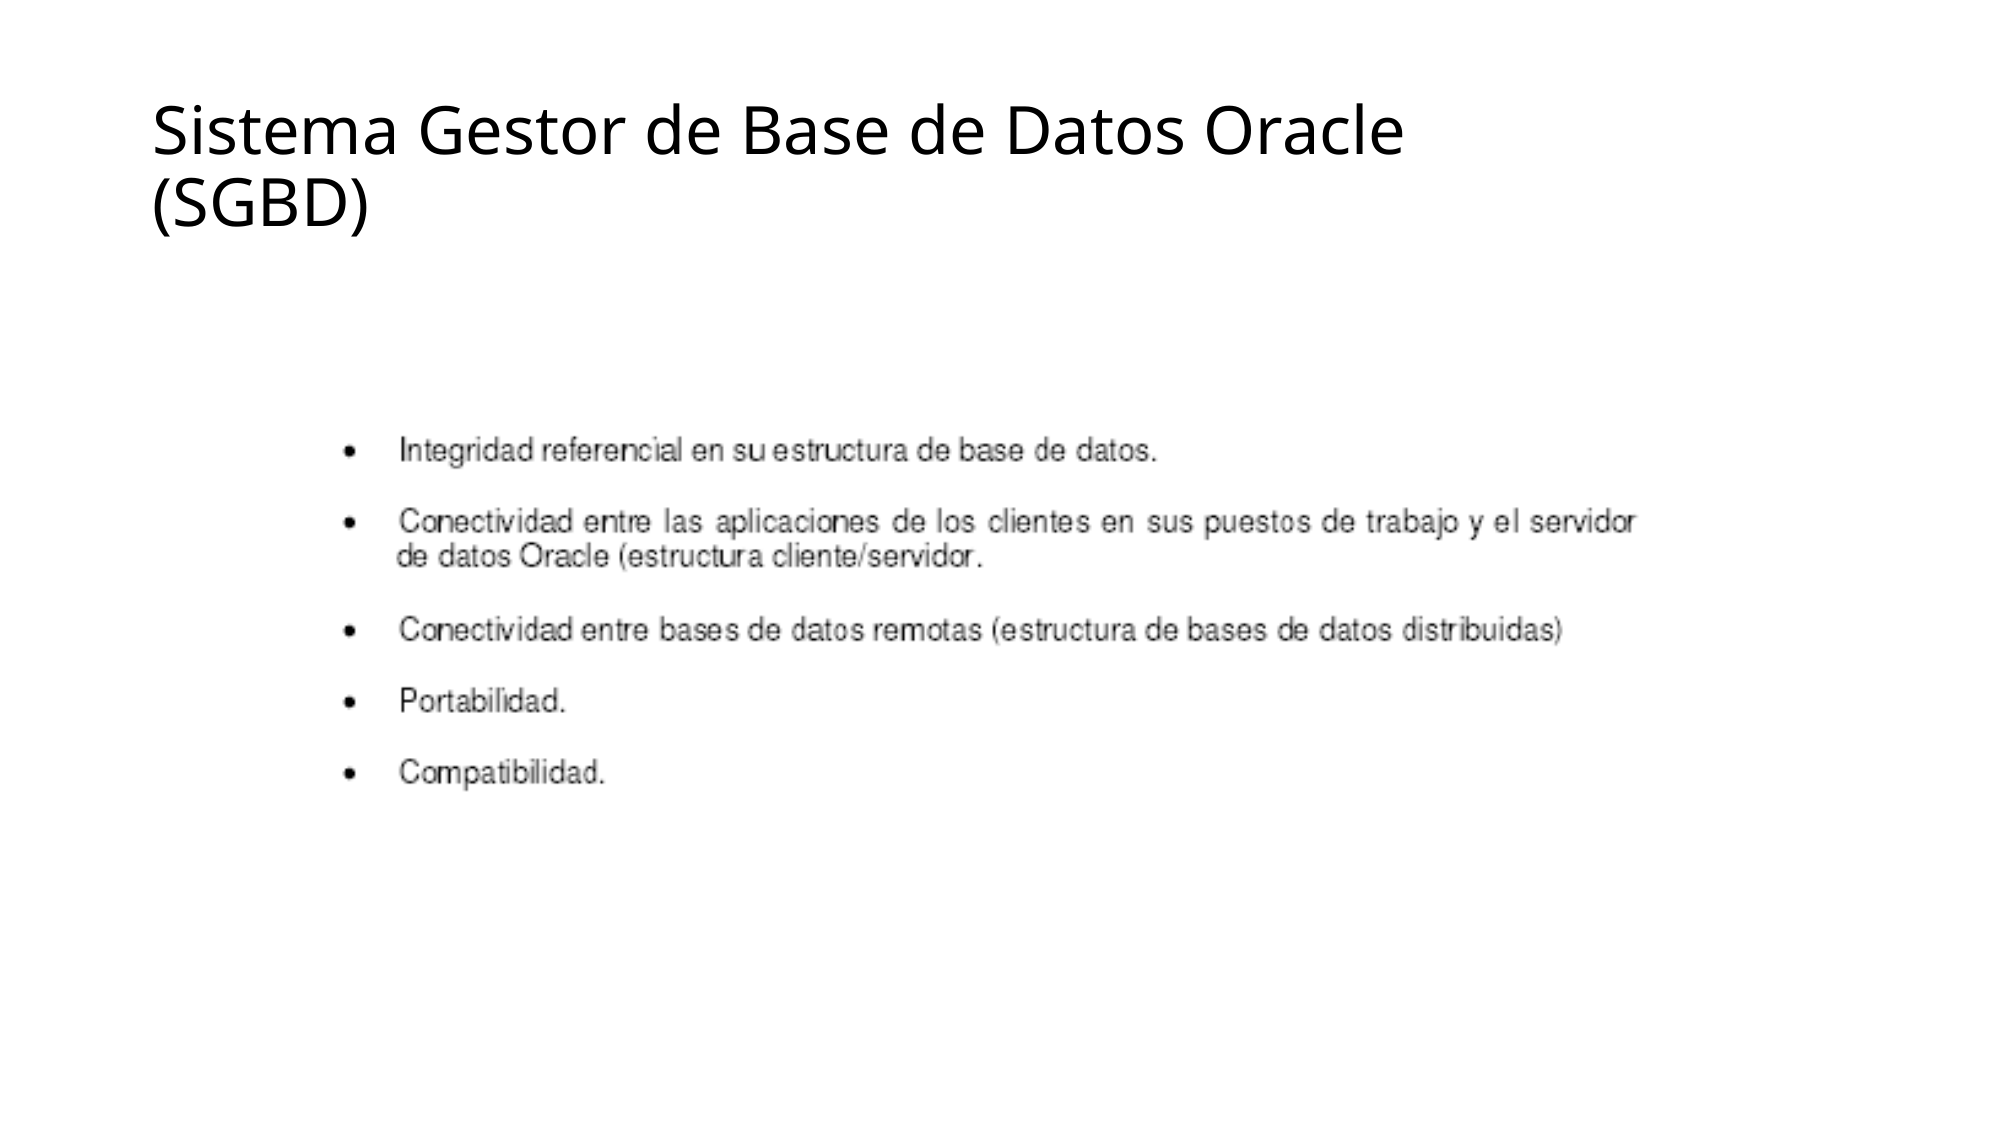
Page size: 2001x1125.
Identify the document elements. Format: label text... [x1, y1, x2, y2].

picture [314, 420, 1693, 826]
title Sistema Gestor de Base de Datos Oracle (SGBD) [137, 59, 1863, 278]
